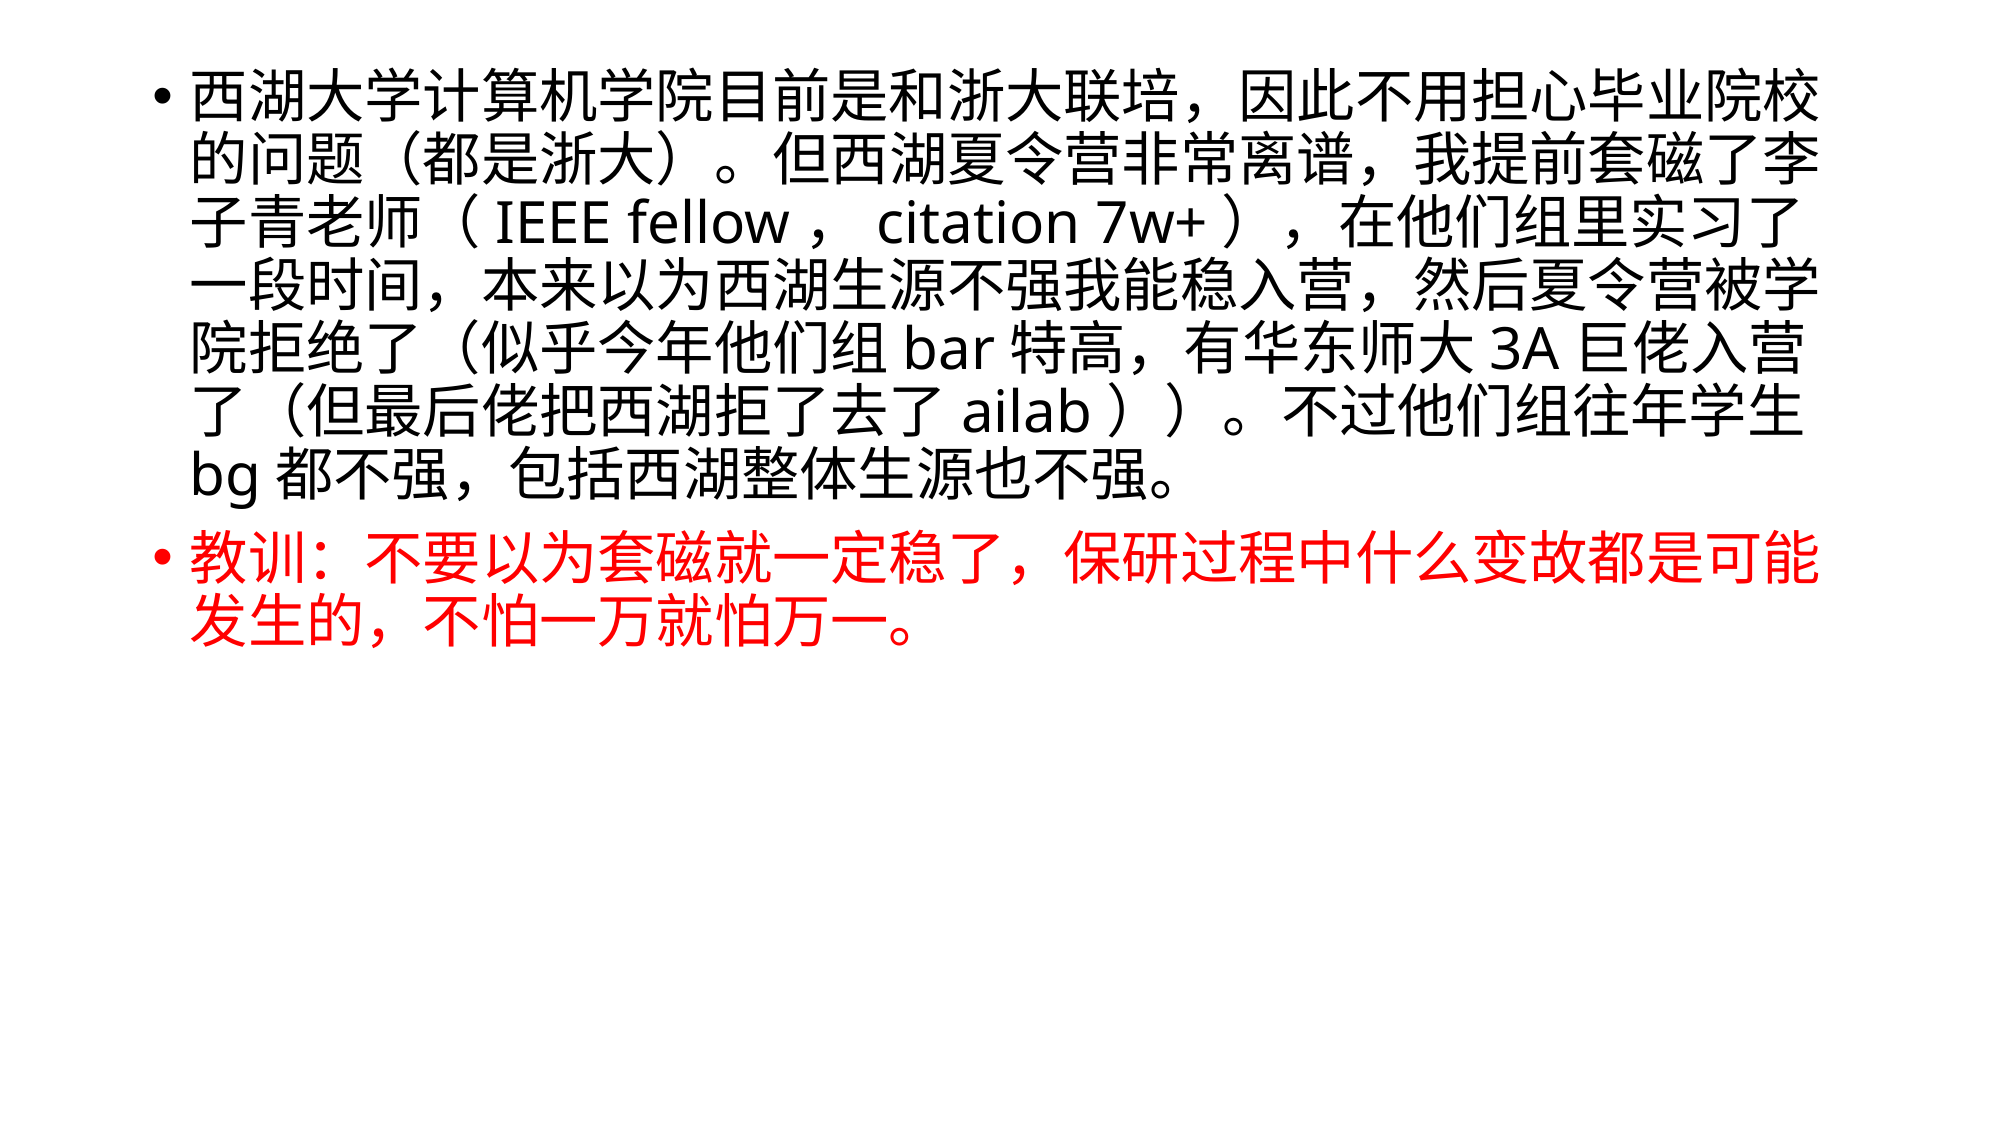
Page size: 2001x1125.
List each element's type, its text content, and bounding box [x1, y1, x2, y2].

list 西湖大学计算机学院目前是和浙大联培，因此不用担心毕业院校的问题（都是浙大）。但西湖夏令营非常离谱，我提前套磁了李子青老师（IEEE fellow，citation 7w+），在他们组里实习了一段时间，本来以为西湖生源不强我能稳入营，然后夏令营被学院拒绝了（似乎今年他们组bar特高，有华东师大3A巨佬入营了（但最后佬把西湖拒了去了ailab））。不过他们组往年学生bg都不强，包括西湖整体生源也不强。 教训：不要以为套磁就一定稳了，保研过程中什么变故都是可能发生的，不怕一万就怕万一。 [137, 59, 1863, 1014]
